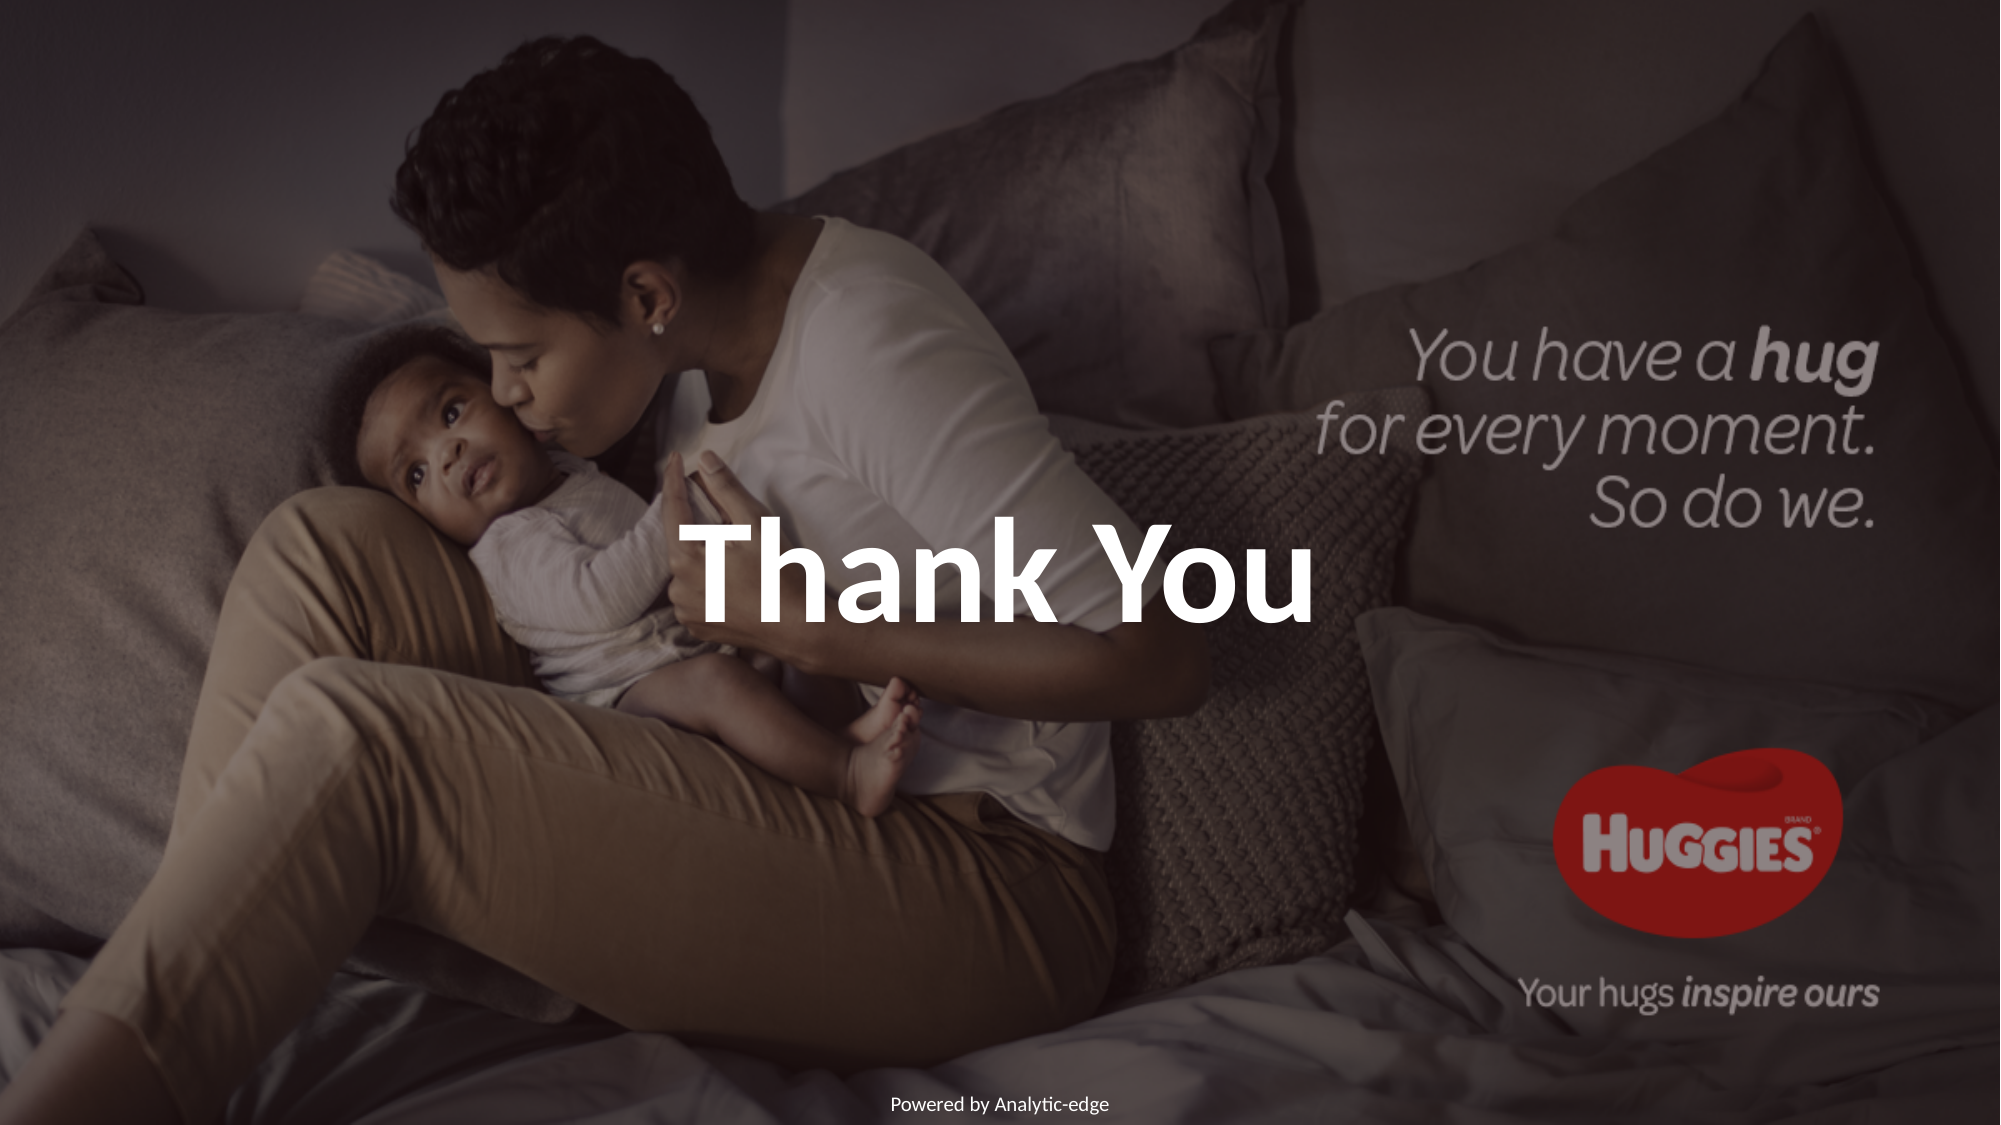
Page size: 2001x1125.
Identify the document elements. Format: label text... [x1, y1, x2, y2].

text_box Powered by Analytic-edge [723, 1083, 1277, 1125]
